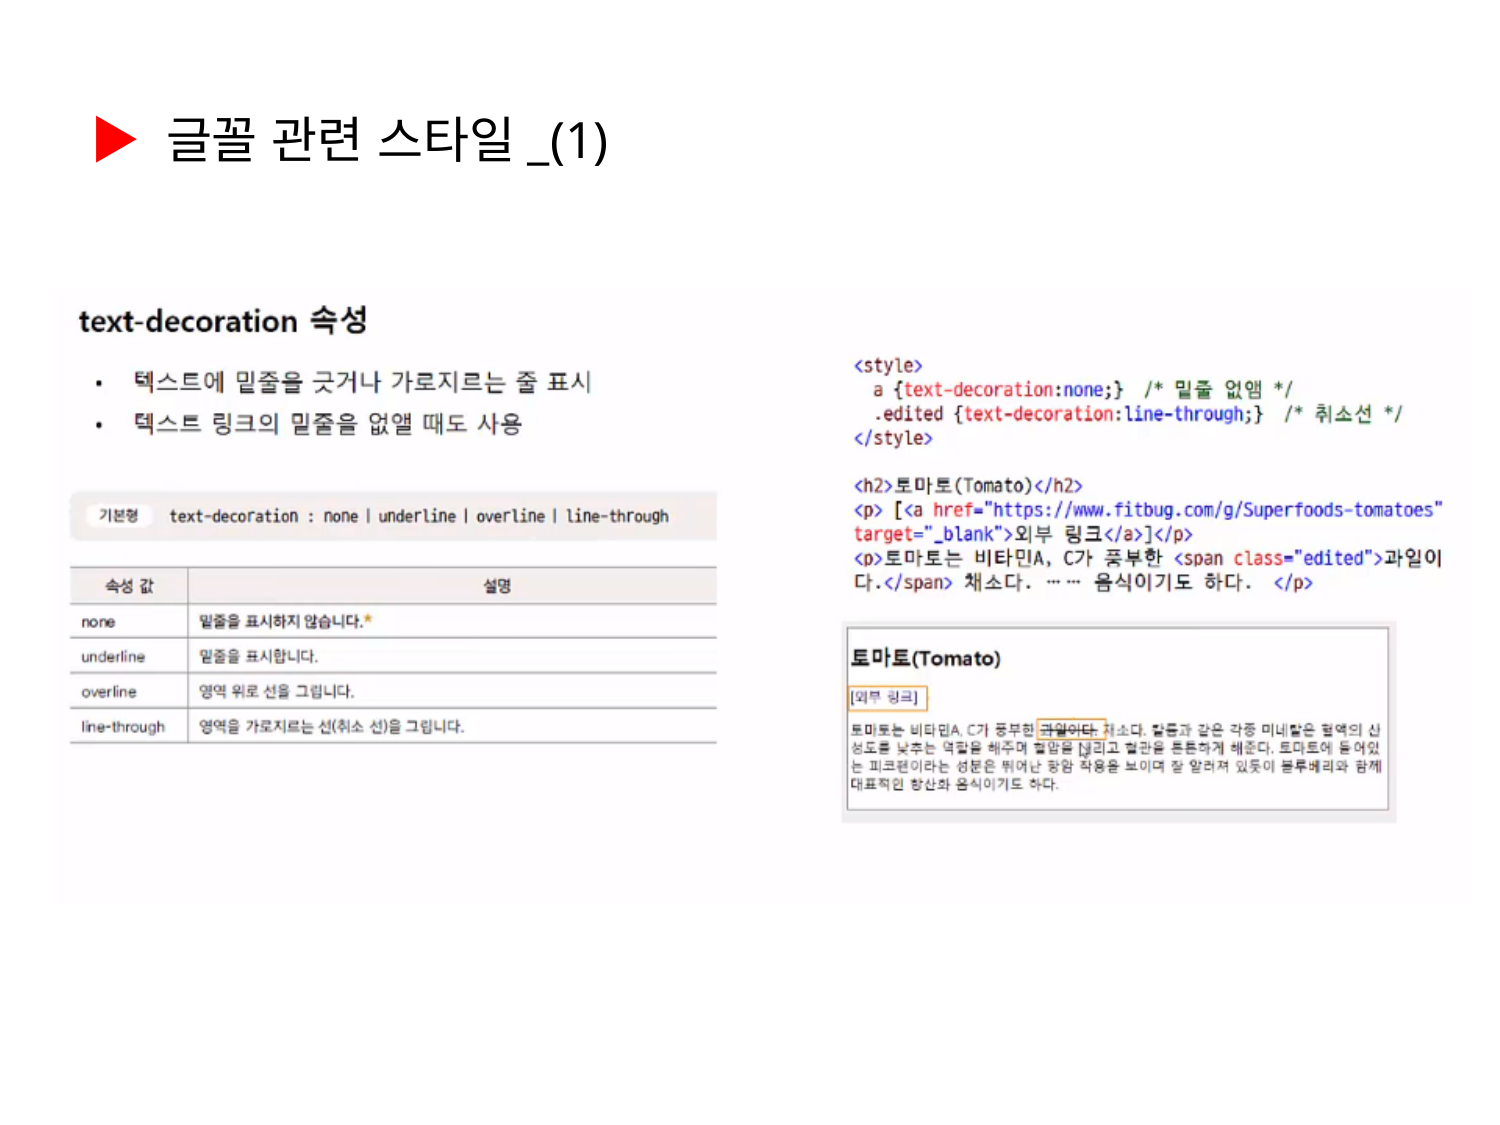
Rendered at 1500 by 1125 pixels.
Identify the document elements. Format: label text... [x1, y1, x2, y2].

title ▶ 글꼴 관련 스타일_(1) [75, 45, 1425, 233]
picture [52, 290, 1472, 905]
